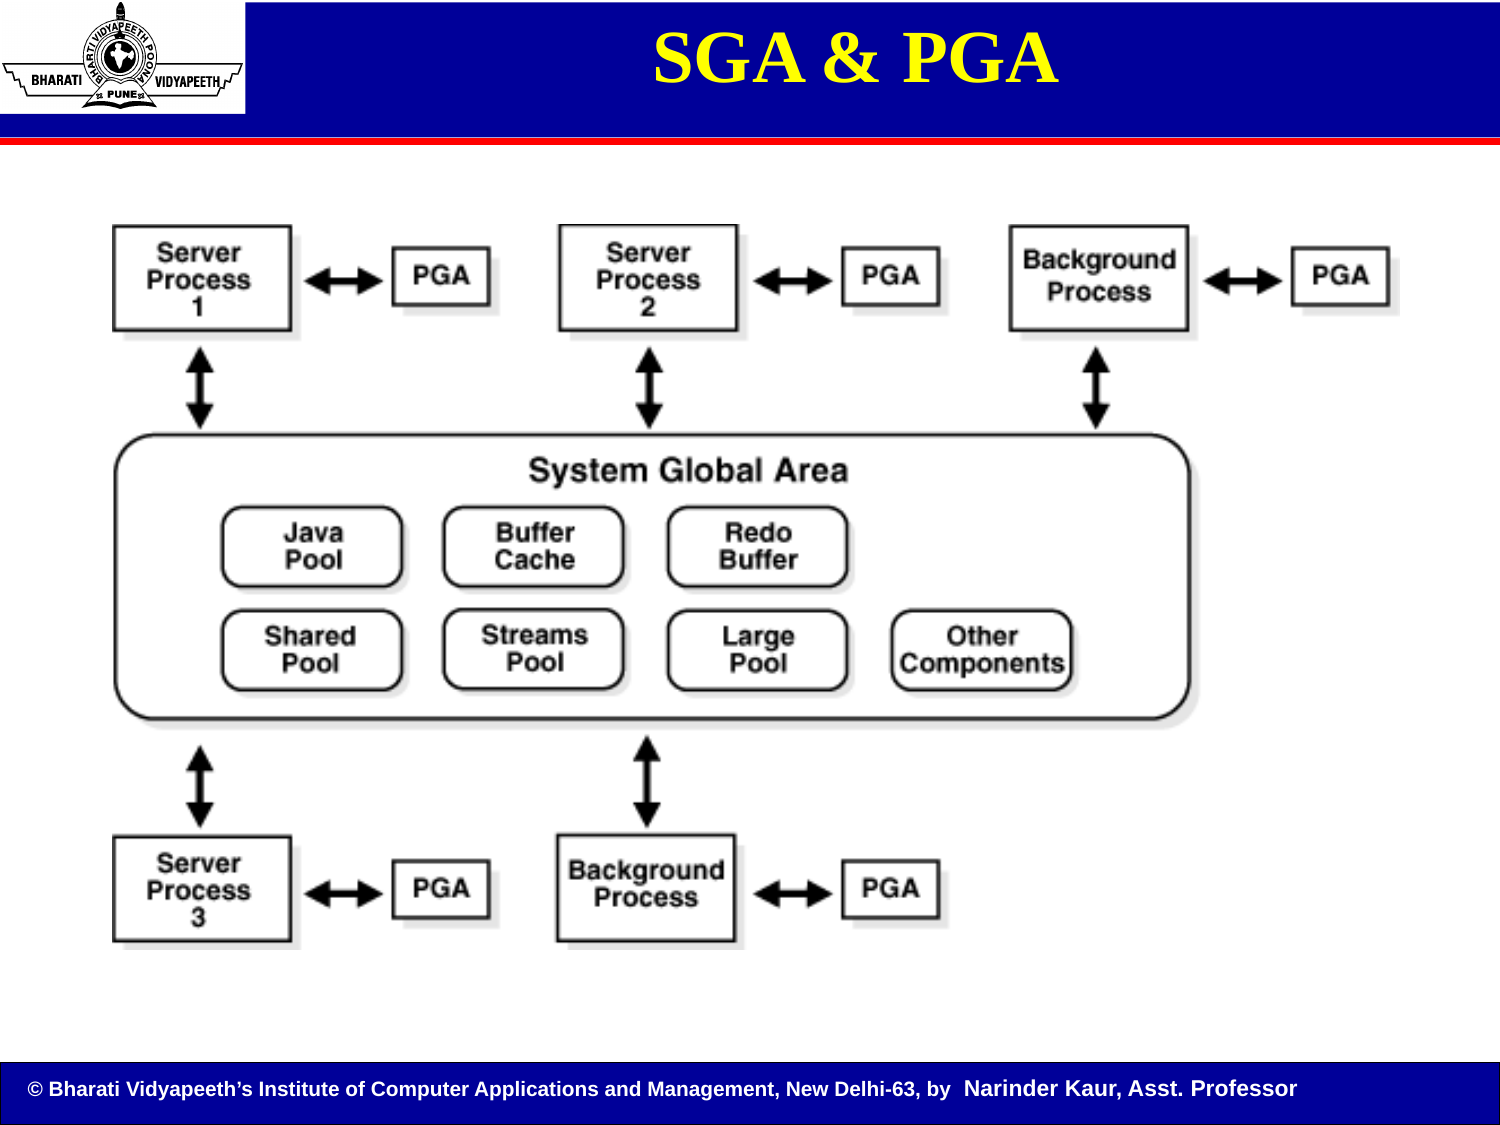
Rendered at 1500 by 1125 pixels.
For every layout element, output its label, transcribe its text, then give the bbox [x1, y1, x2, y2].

title SGA & PGA [212, 0, 1500, 125]
picture [2, 2, 212, 109]
picture [112, 224, 1401, 951]
